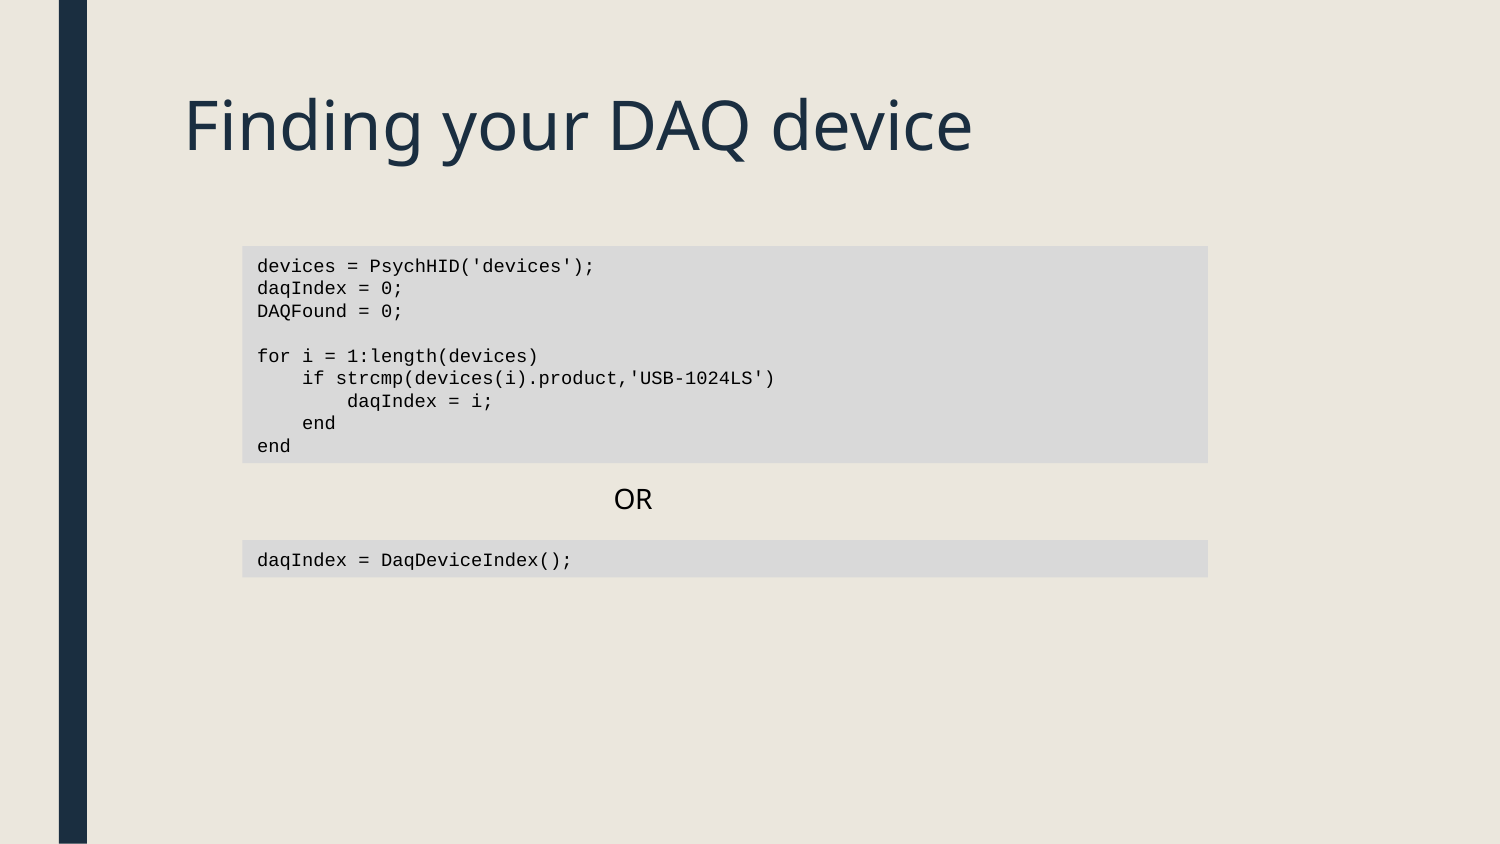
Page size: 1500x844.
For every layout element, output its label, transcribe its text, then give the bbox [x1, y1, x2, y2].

title Finding your DAQ device [168, 84, 1351, 268]
text_box OR [598, 474, 749, 523]
text_box daqIndex = DaqDeviceIndex(); [242, 540, 1208, 578]
text_box devices = PsychHID('devices'); daqIndex = 0; DAQFound = 0; for i = 1:length(devices) if strcmp(devices(i).product,'USB-1024LS') daqIndex = i; end end [242, 246, 1208, 464]
